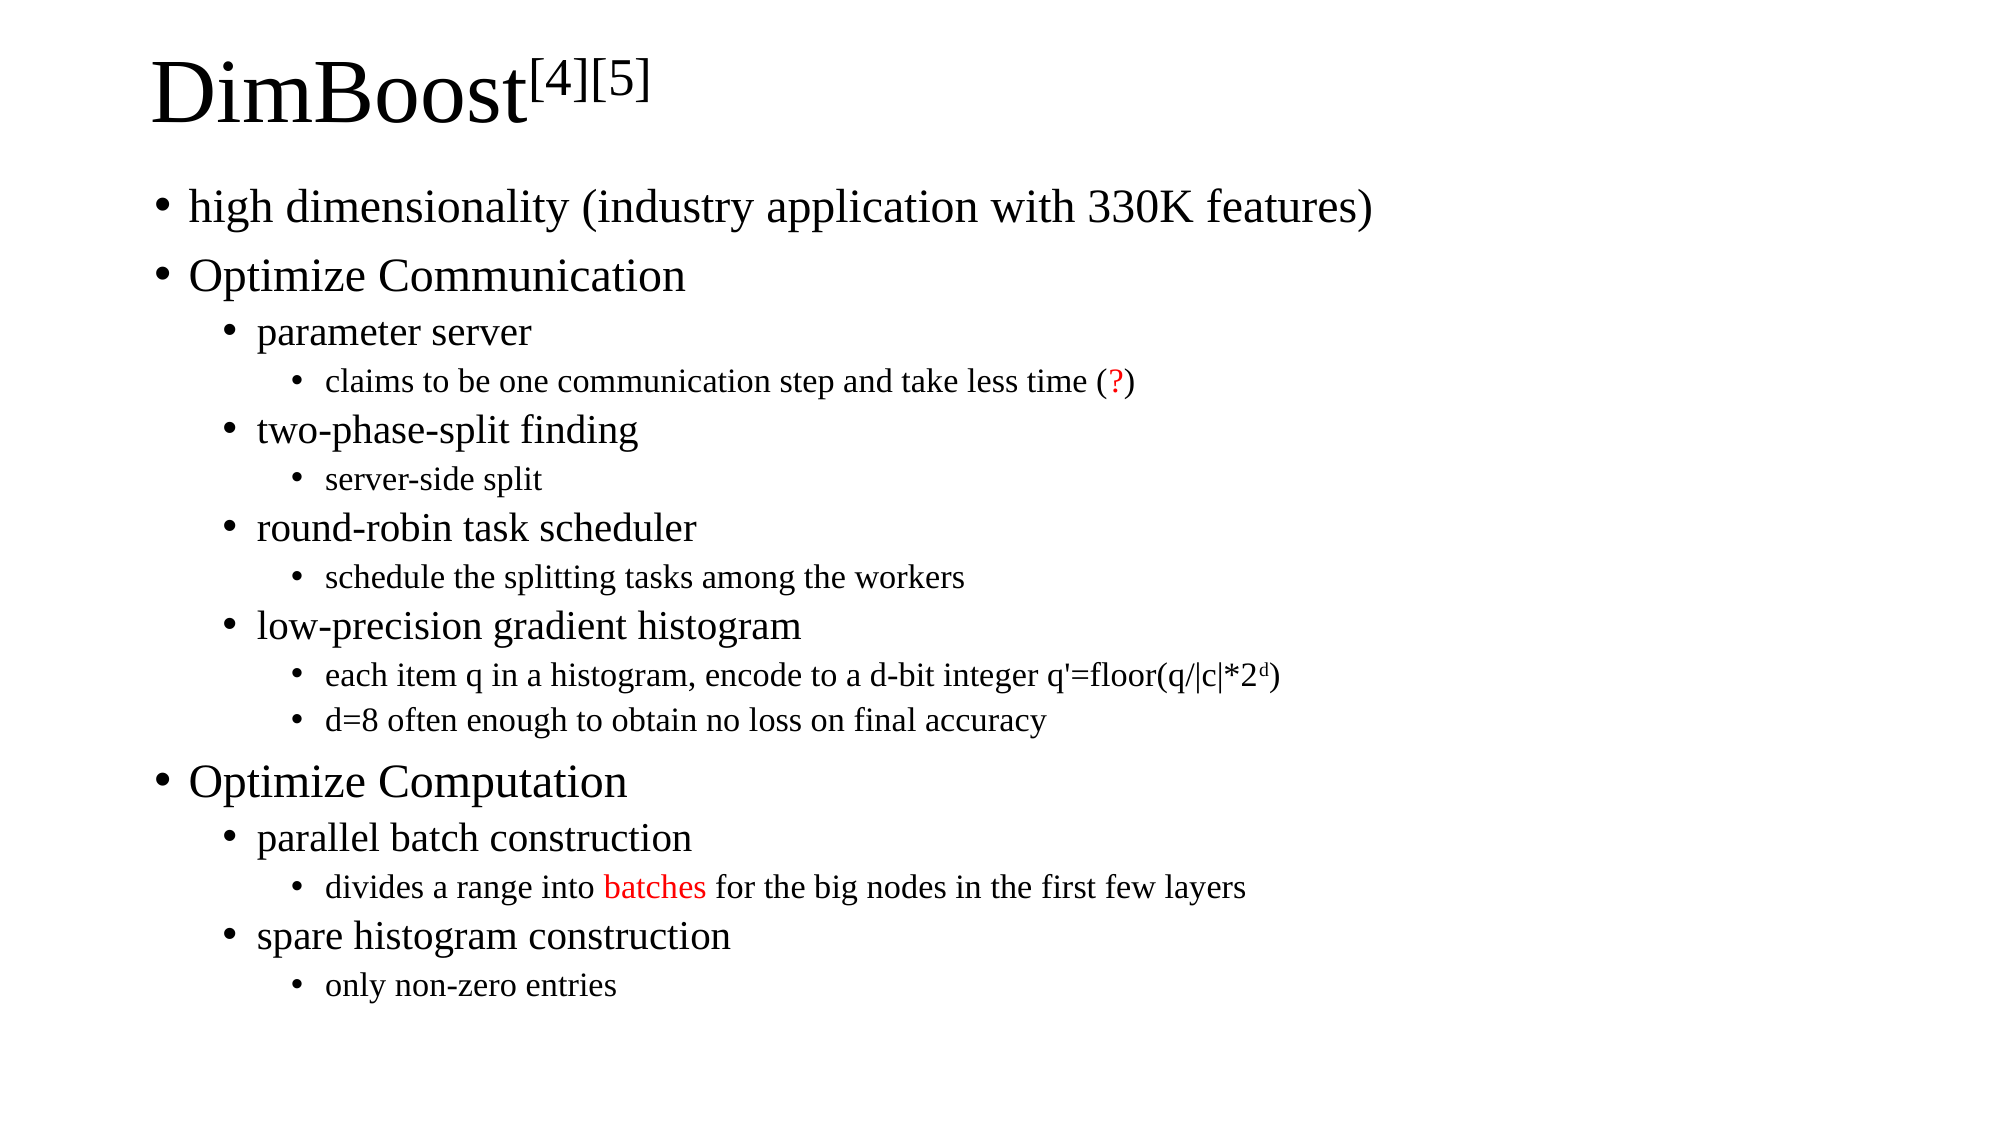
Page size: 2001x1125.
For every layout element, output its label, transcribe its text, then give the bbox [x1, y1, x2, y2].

title DimBoost[4][5] [135, 26, 1861, 160]
list high dimensionality (industry application with 330K features) Optimize Communication parameter server claims to be one communication step and take less time (?) two-phase-split finding server-side split round-robin task scheduler schedule the splitting tasks among the workers low-precision gradient histogram each item q in a histogram, encode to a d-bit integer q'=floor(q/|c|*2d) d=8 often enough to obtain no loss on final accuracy Optimize Computation parallel batch construction divides a range into batches for the big nodes in the first few layers spare histogram construction only non-zero entries [139, 173, 1865, 1014]
